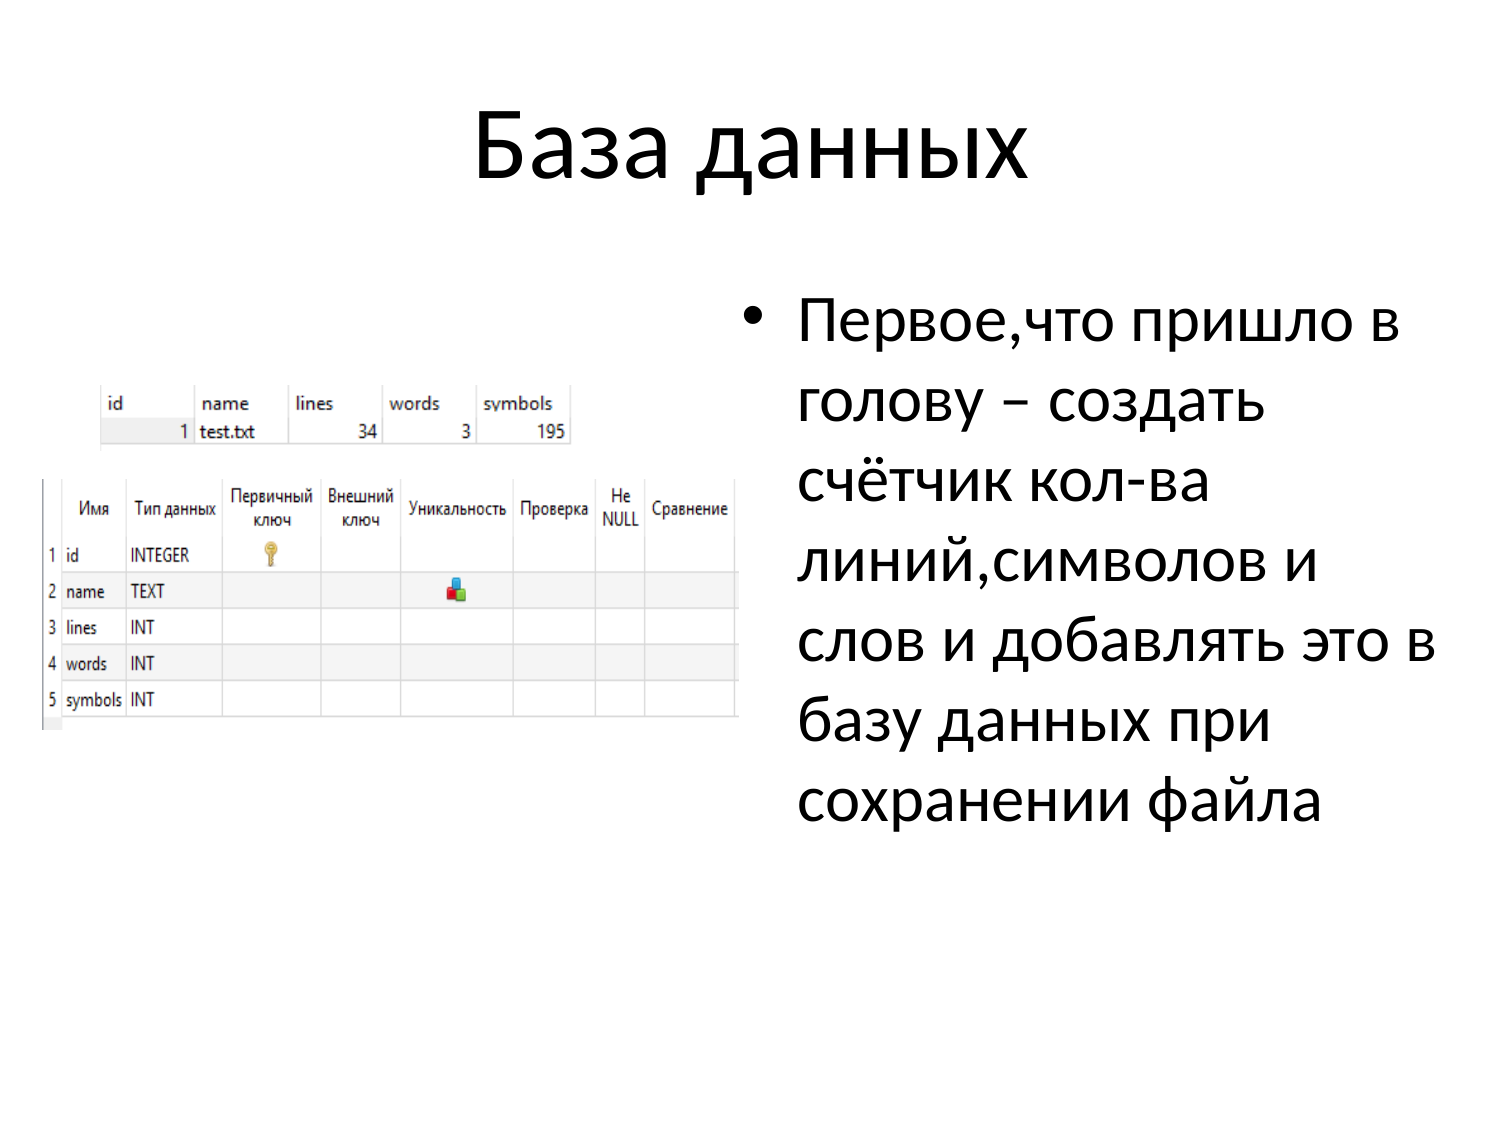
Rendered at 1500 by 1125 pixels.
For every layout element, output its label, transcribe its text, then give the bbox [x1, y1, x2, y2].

list Первое,что пришло в голову – создать счётчик кол-ва линий,символов и слов и добавлять это в базу данных при сохранении файла [726, 267, 1461, 1010]
picture [41, 479, 739, 731]
picture [100, 385, 576, 452]
title База данных [76, 42, 1427, 231]
